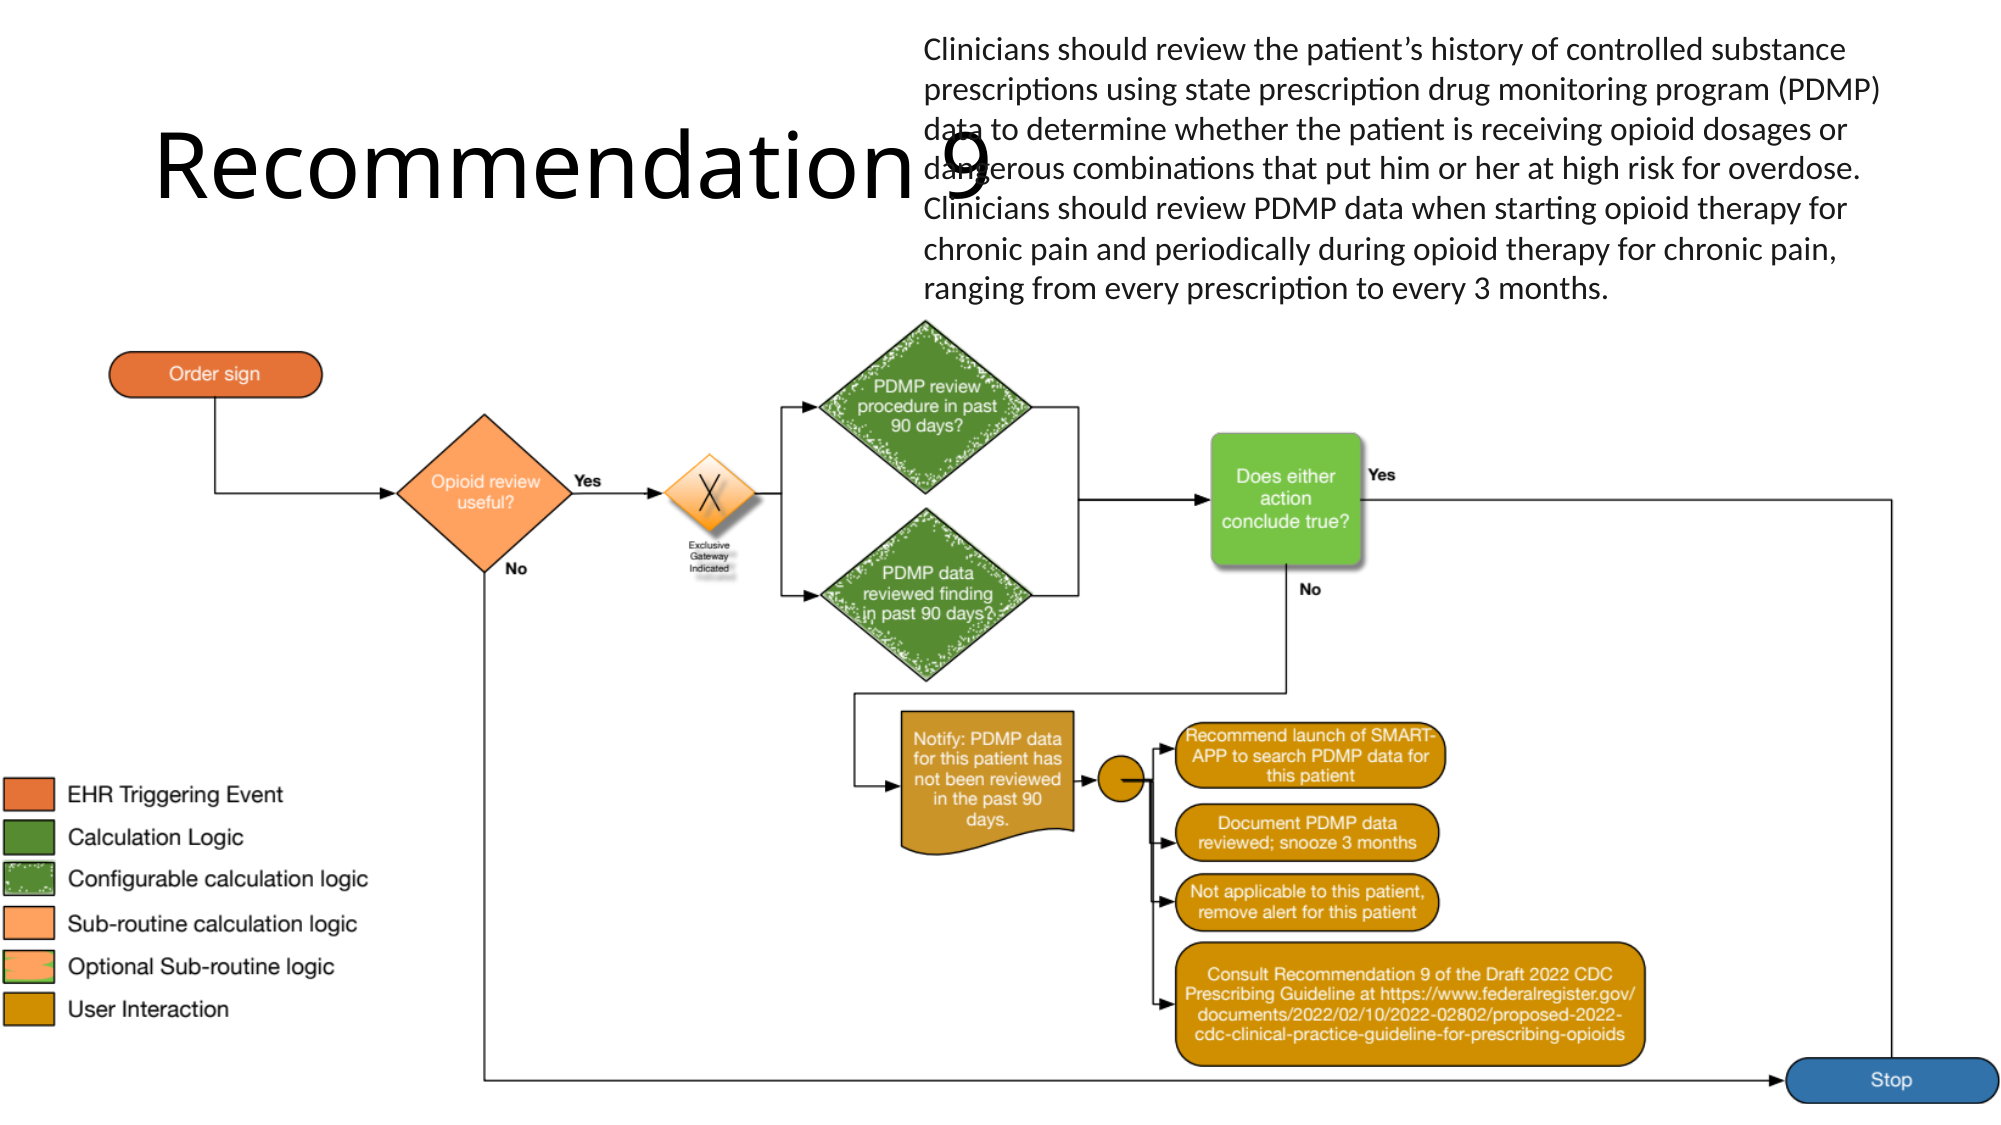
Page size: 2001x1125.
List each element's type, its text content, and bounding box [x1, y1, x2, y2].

picture [0, 317, 2000, 1104]
title Recommendation 9 [137, 59, 908, 278]
text_box Clinicians should review the patient’s history of controlled substance prescriptions using state prescription drug monitoring program (PDMP) data to determine whether the patient is receiving opioid dosages or dangerous combinations that put him or her at high risk for overdose. Clinicians should review PDMP data when starting opioid therapy for chronic pain and periodically during opioid therapy for chronic pain, ranging from every prescription to every 3 months. [908, 19, 1909, 314]
